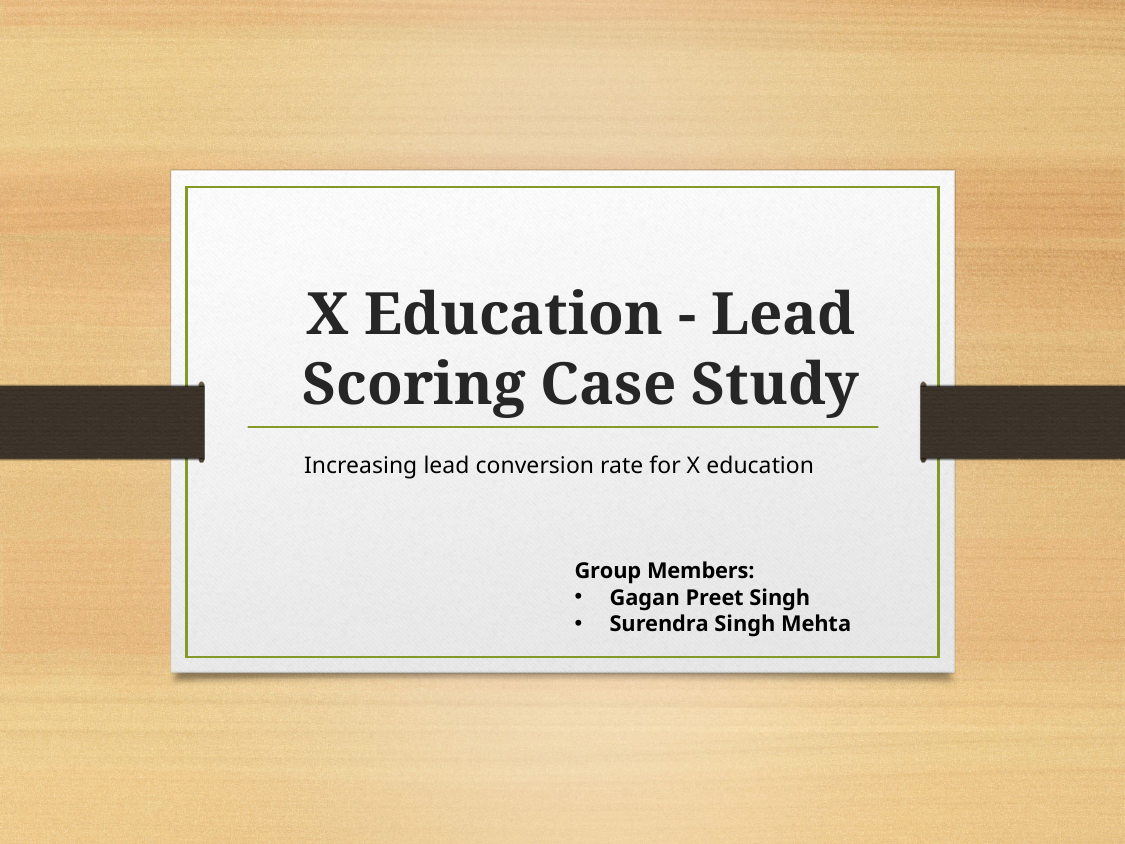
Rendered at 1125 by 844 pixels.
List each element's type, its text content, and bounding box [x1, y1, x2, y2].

text_box Group Members: Gagan Preet Singh Surendra Singh Mehta [563, 545, 930, 649]
title X Education - Lead Scoring Case Study [218, 236, 944, 428]
picture [0, 0, 1125, 844]
subtitle Increasing lead conversion rate for X education [195, 439, 930, 534]
